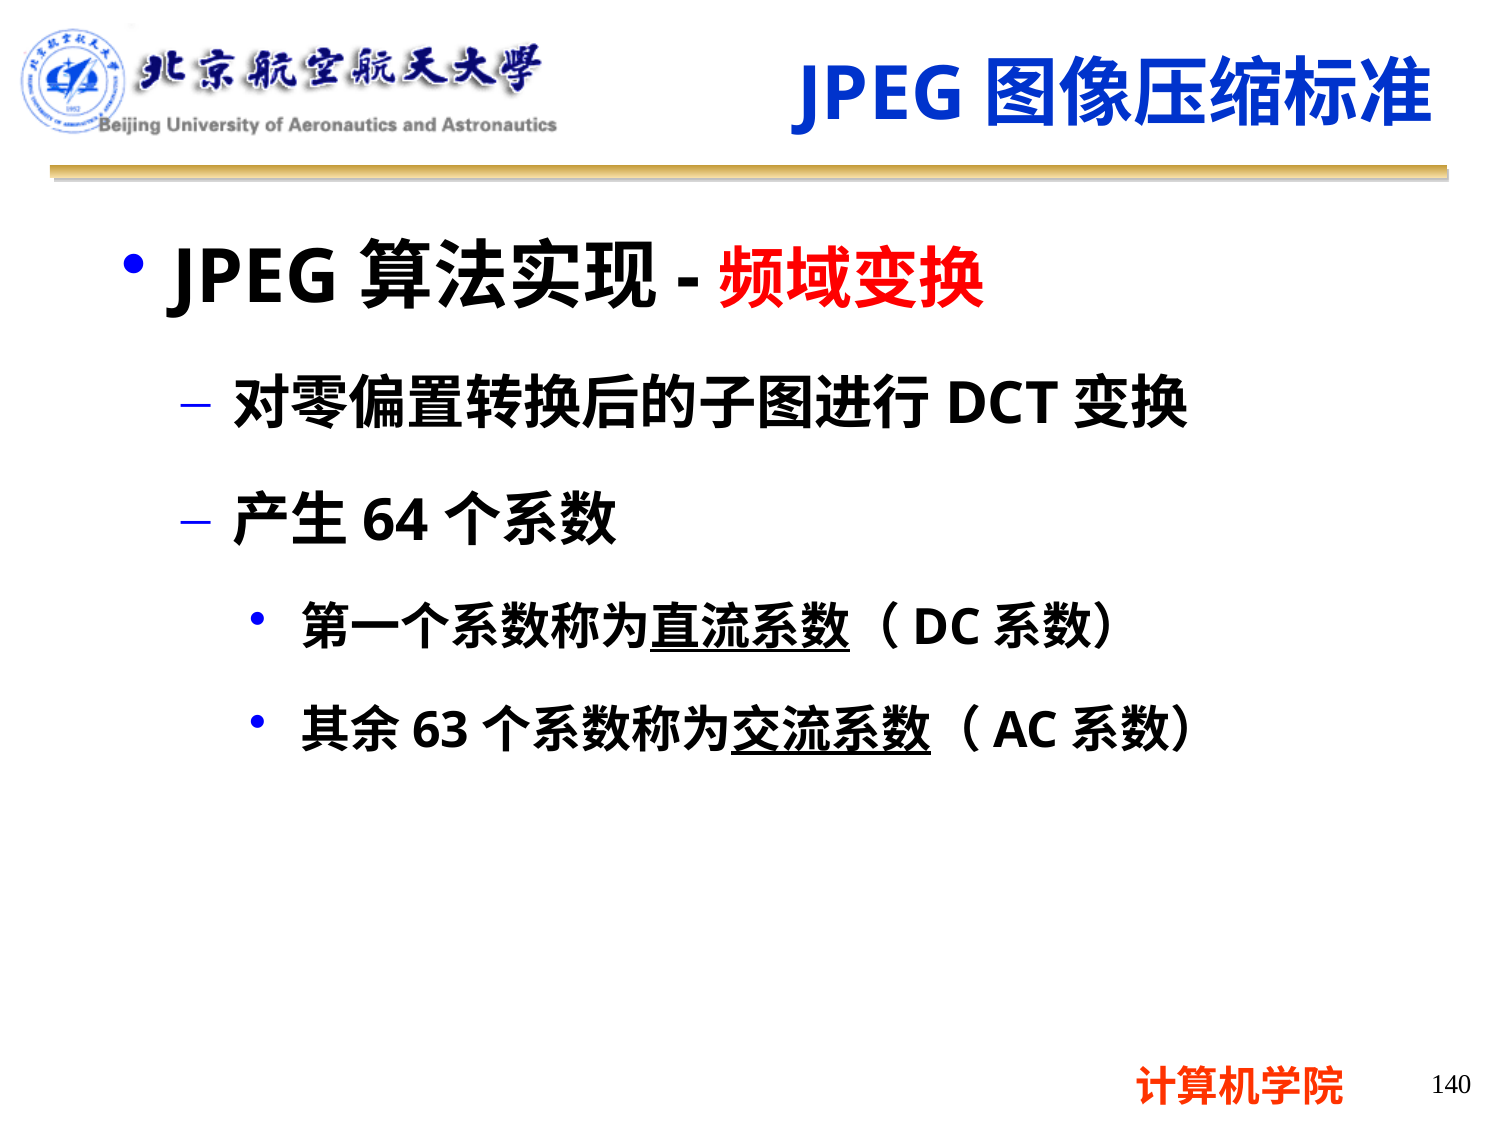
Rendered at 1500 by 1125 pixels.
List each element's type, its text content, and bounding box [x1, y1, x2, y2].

text_box 140 [1198, 1055, 1486, 1111]
text_box JPEG图像压缩标准 [620, 19, 1449, 160]
picture [18, 23, 561, 140]
list JPEG算法实现-频域变换 对零偏置转换后的子图进行DCT变换 产生64个系数 第一个系数称为直流系数（DC系数） 其余63个系数称为交流系数（AC系数） [107, 202, 1469, 945]
